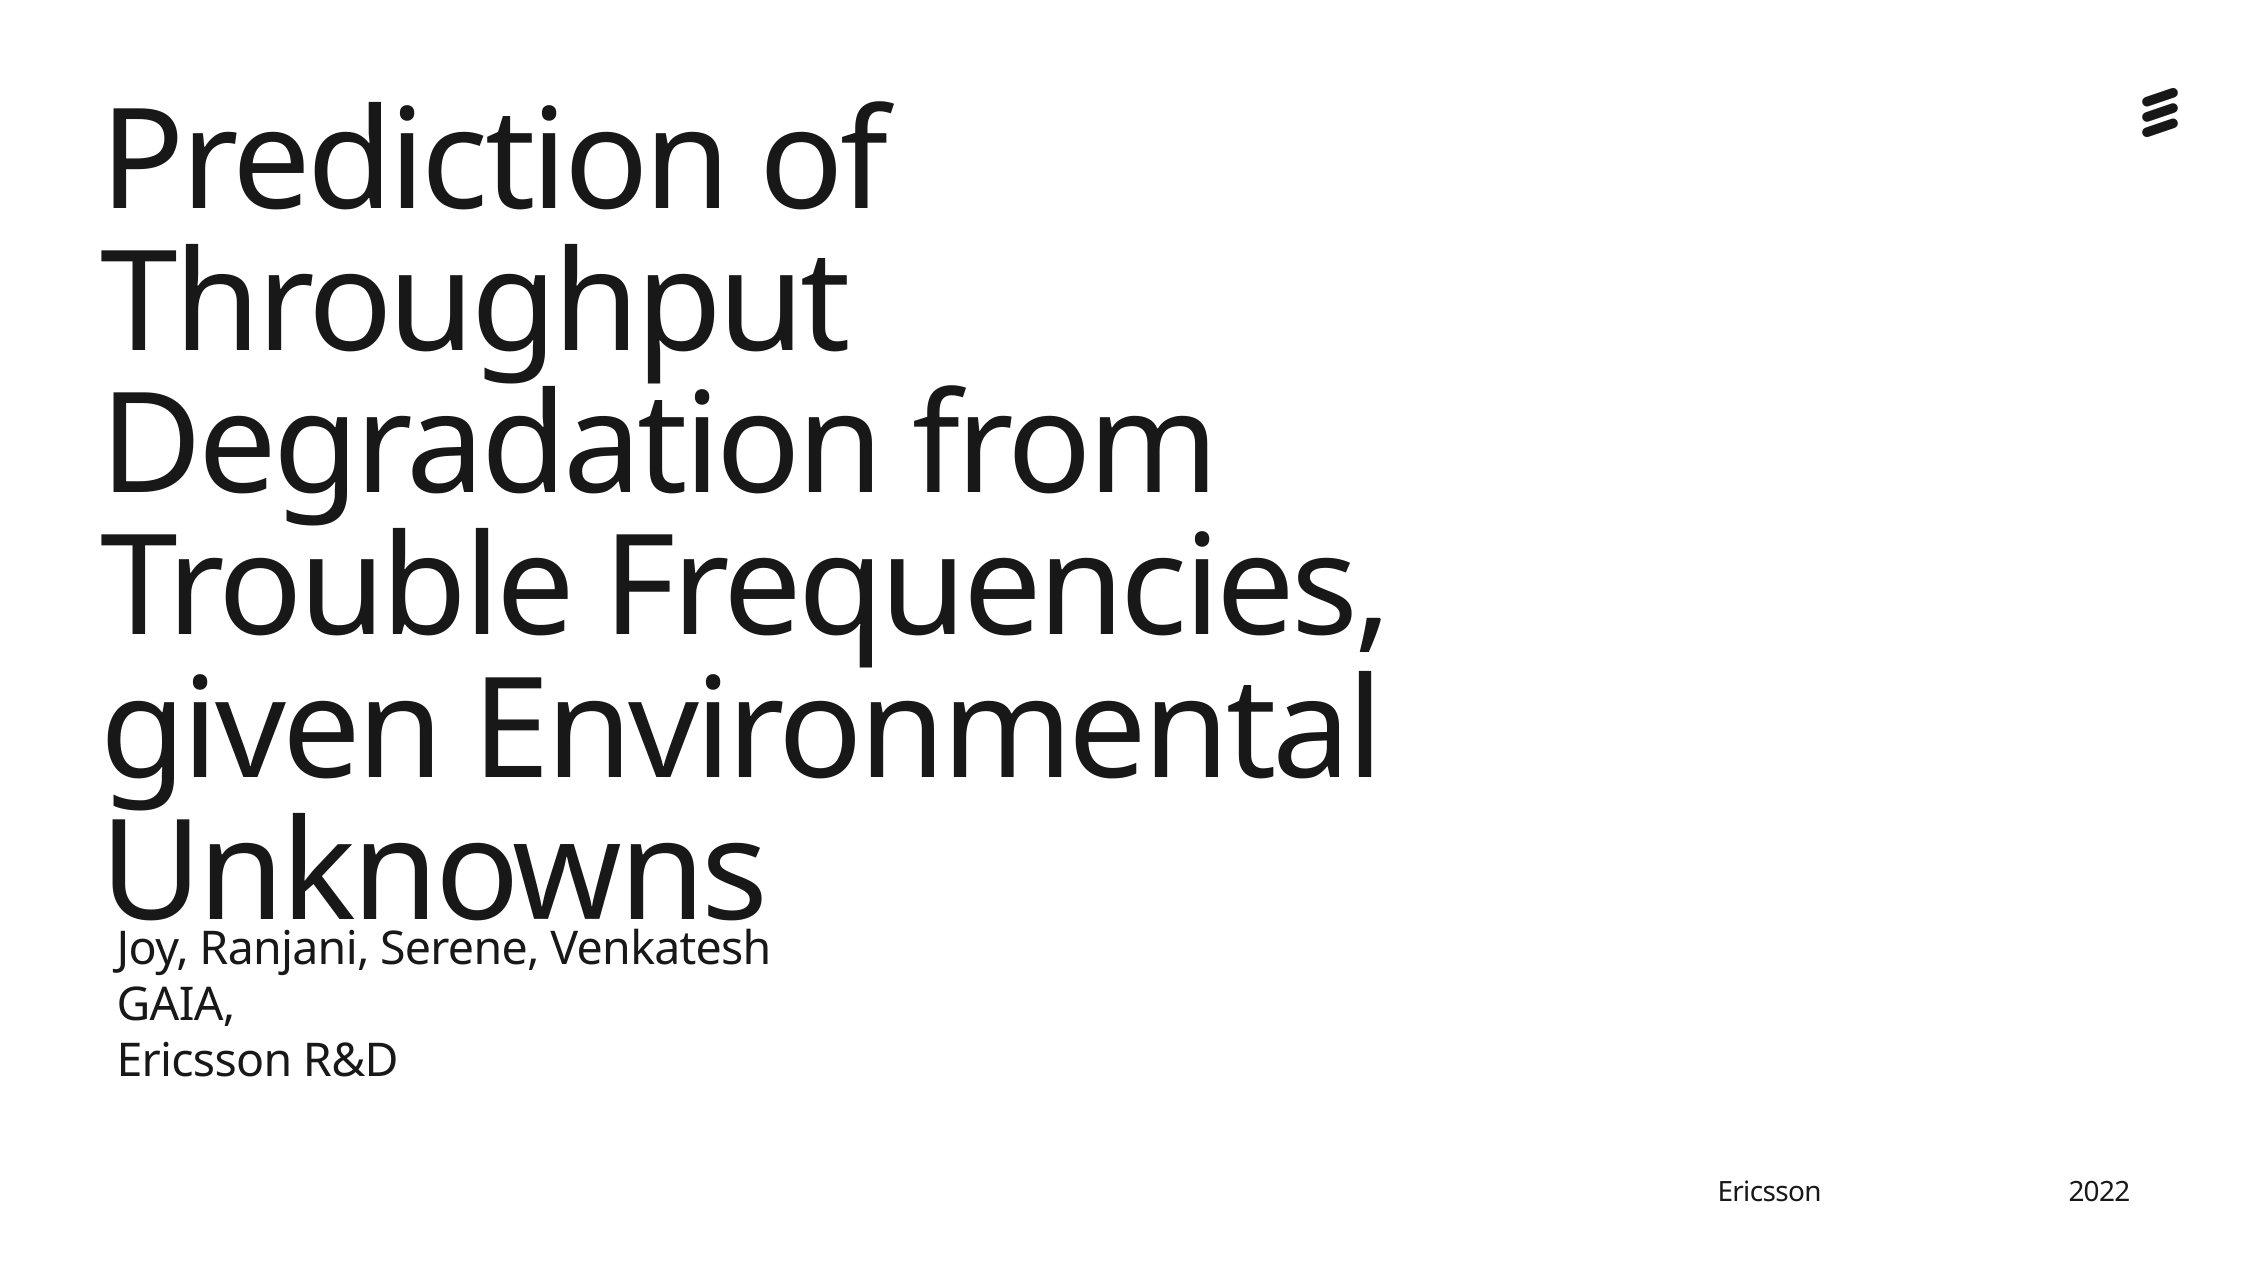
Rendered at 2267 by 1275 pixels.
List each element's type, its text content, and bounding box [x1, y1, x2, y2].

picture [2136, 88, 2184, 137]
title Prediction of Throughput Degradation from Trouble Frequencies, given Environmental Unknowns [88, 88, 1643, 732]
list 2022 [2009, 1159, 2178, 1214]
subtitle Joy, Ranjani, Serene, Venkatesh GAIA, Ericsson R&D [104, 912, 2174, 1179]
list Ericsson [1529, 1159, 1998, 1214]
